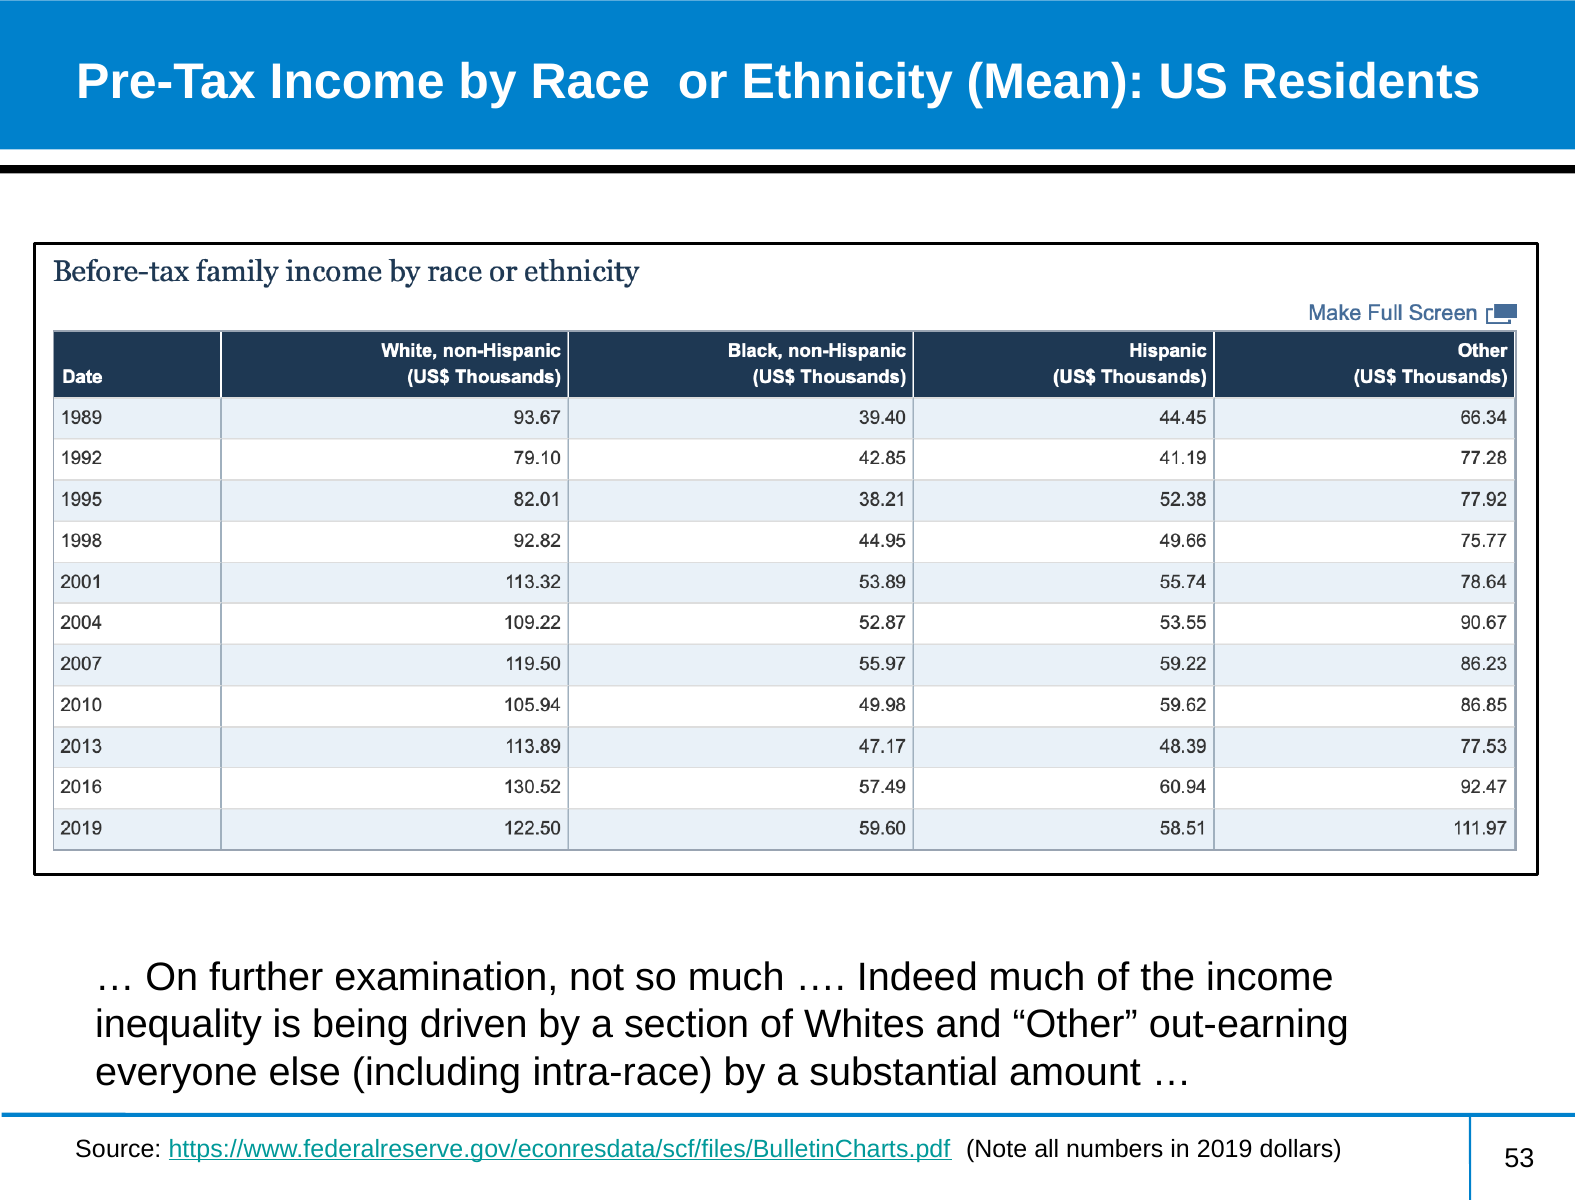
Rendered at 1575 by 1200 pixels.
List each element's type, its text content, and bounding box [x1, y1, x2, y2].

picture [35, 244, 1536, 873]
text_box Source: https://www.federalreserve.gov/econresdata/scf/files/BulletinCharts.pdf (Note all numbers in 2019 dollars) [60, 1125, 1377, 1200]
text_box … On further examination, not so much …. Indeed much of the income inequality is being driven by a section of Whites and “Other” out-earning everyone else (including intra-race) by a substantial amount … [80, 943, 1452, 1101]
slide_number 53 [1377, 1132, 1551, 1200]
title Pre-Tax Income by Race or Ethnicity (Mean): US Residents [60, 0, 1551, 179]
